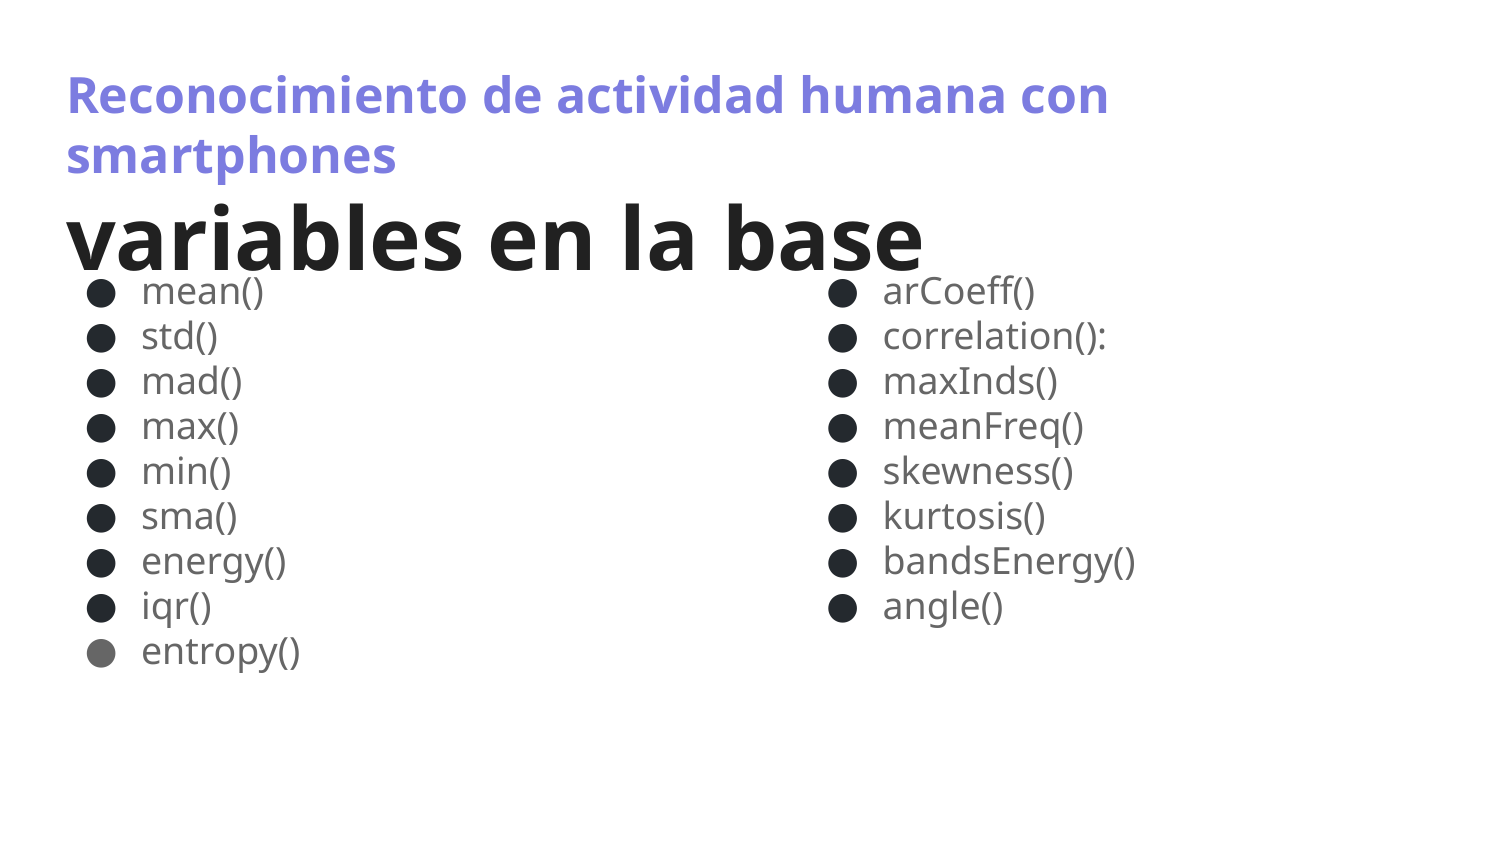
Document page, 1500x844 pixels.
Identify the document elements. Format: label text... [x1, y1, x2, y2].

title Reconocimiento de actividad humana con smartphones variables en la base [51, 48, 1449, 180]
list arCoeff() correlation(): maxInds() meanFreq() skewness() kurtosis() bandsEnergy() angle() [792, 251, 1449, 800]
list mean() std() mad() max() min() sma() energy() iqr() entropy() [51, 251, 708, 800]
